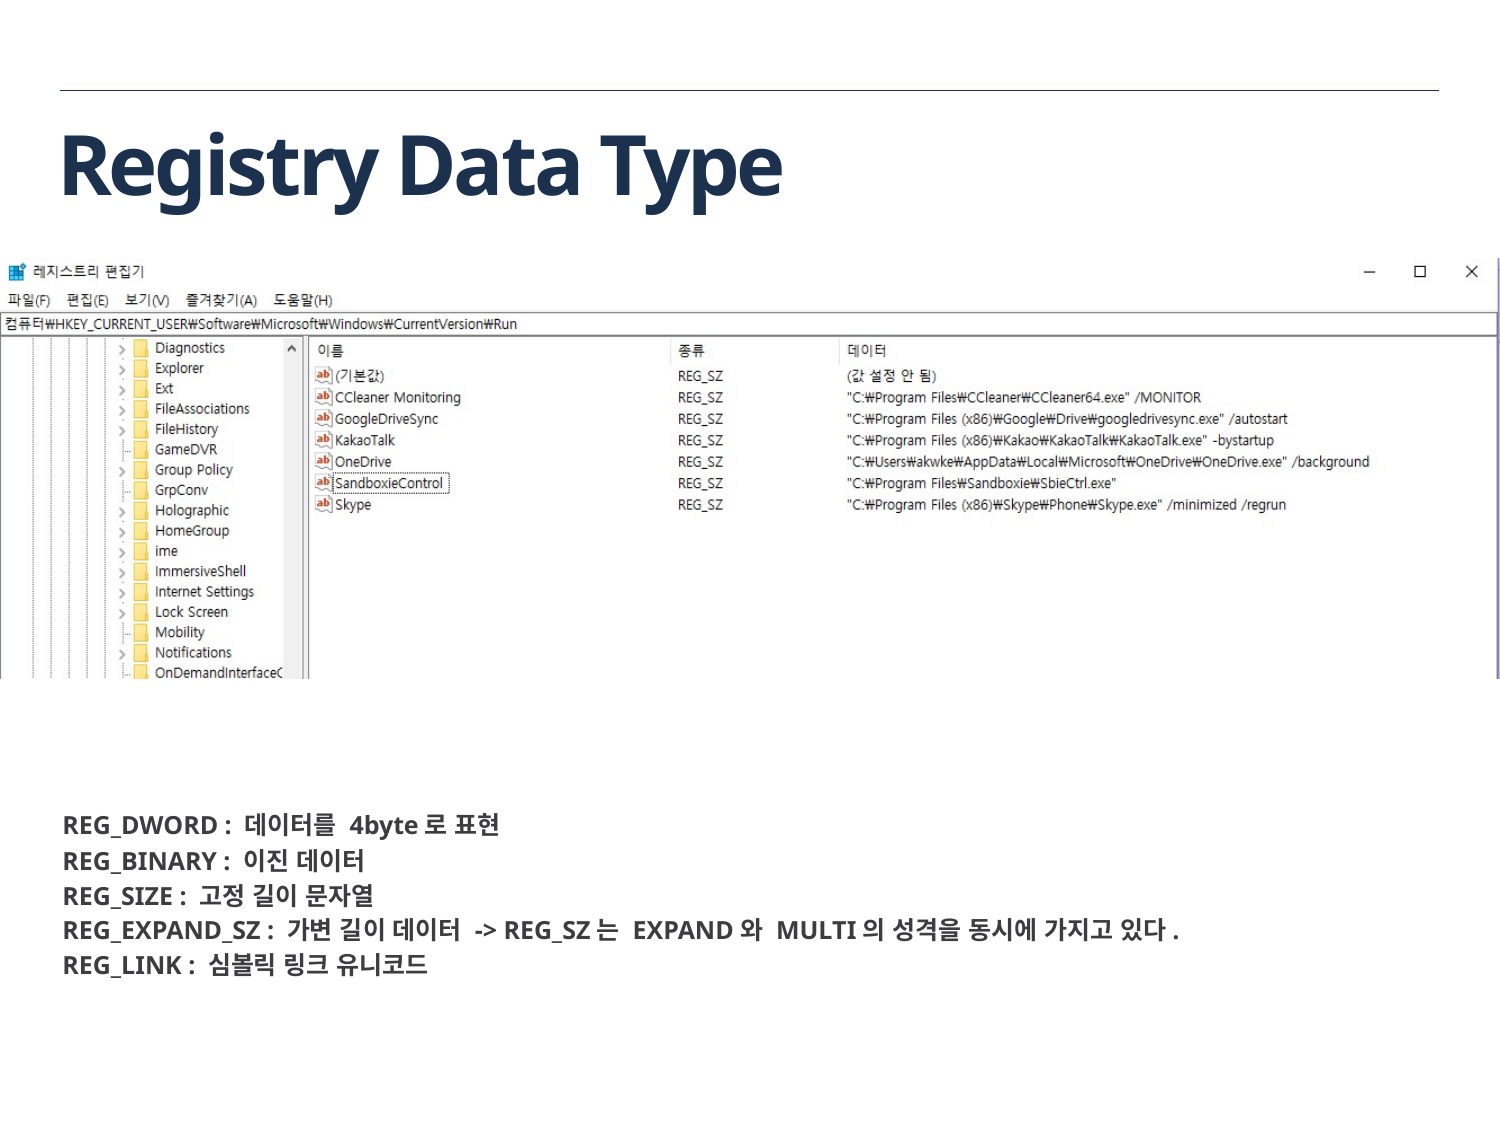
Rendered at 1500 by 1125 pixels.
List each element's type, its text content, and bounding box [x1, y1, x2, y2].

text_box REG_DWORD : 데이터를 4byte로 표현 REG_BINARY : 이진 데이터 REG_SIZE : 고정 길이 문자열 REG_EXPAND_SZ : 가변 길이 데이터 -> REG_SZ는 EXPAND와 MULTI의 성격을 동시에 가지고 있다. REG_LINK : 심볼릭 링크 유니코드 [47, 687, 1437, 1107]
title Registry Data Type [42, 114, 1190, 211]
picture [0, 258, 1500, 679]
